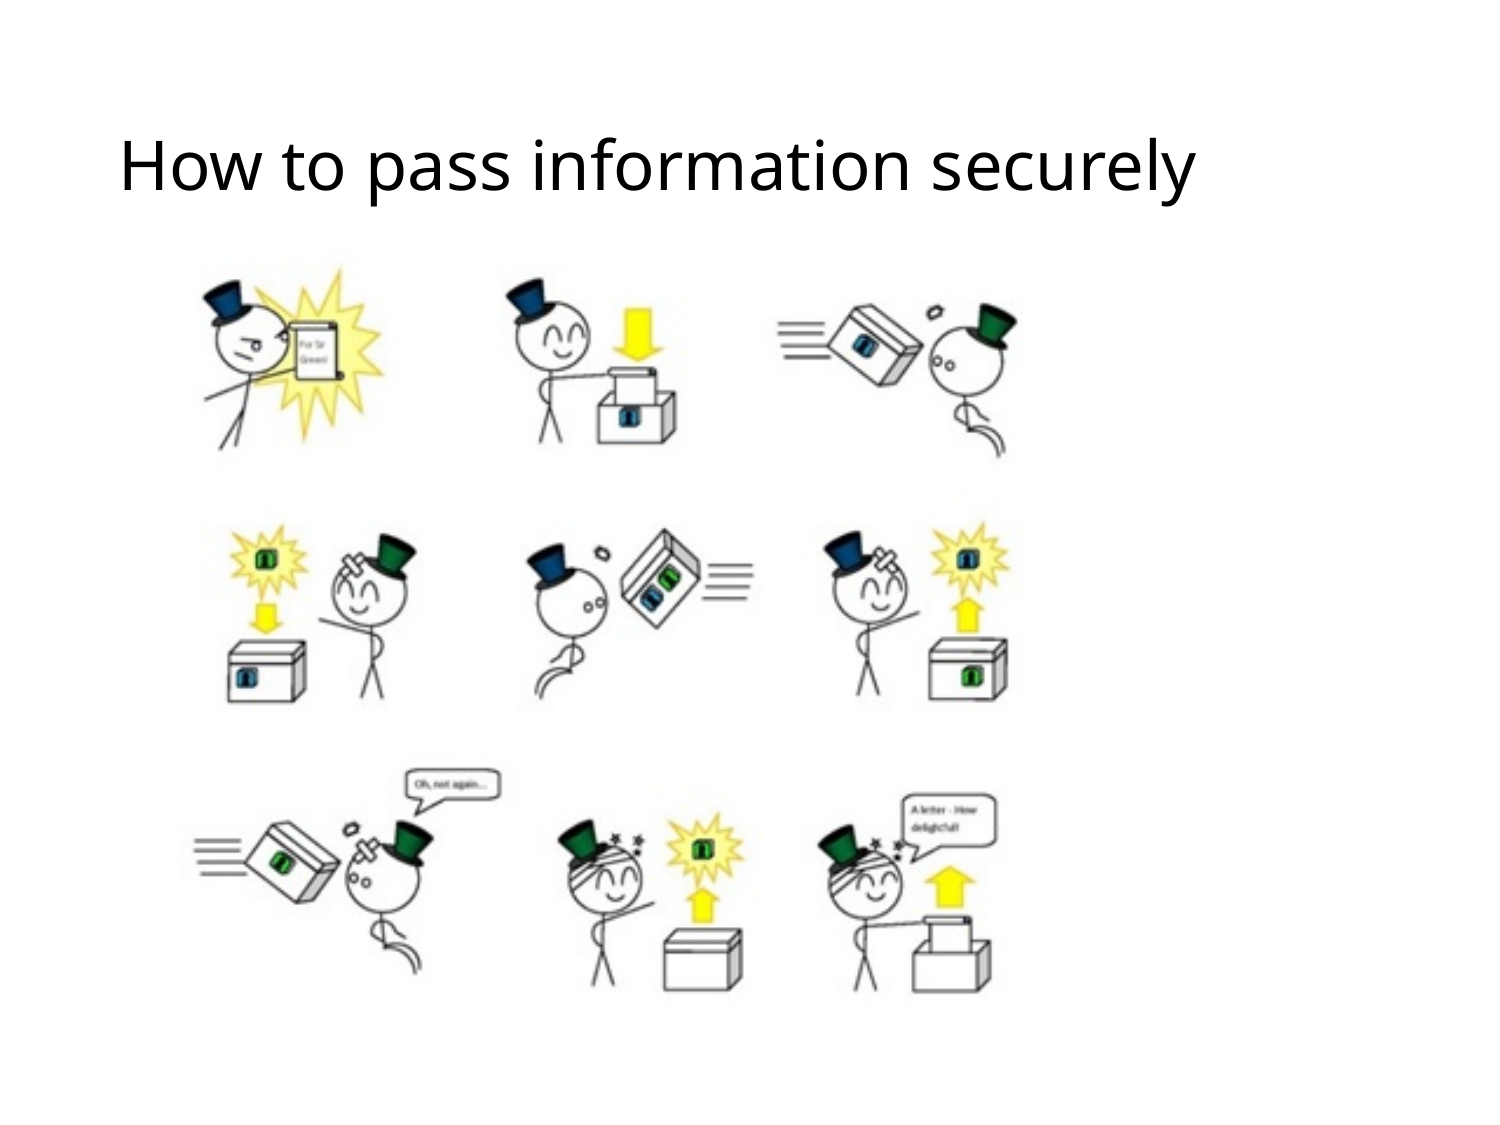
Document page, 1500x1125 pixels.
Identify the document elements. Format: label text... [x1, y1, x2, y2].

picture [124, 224, 1100, 1060]
title How to pass information securely [103, 59, 1397, 278]
